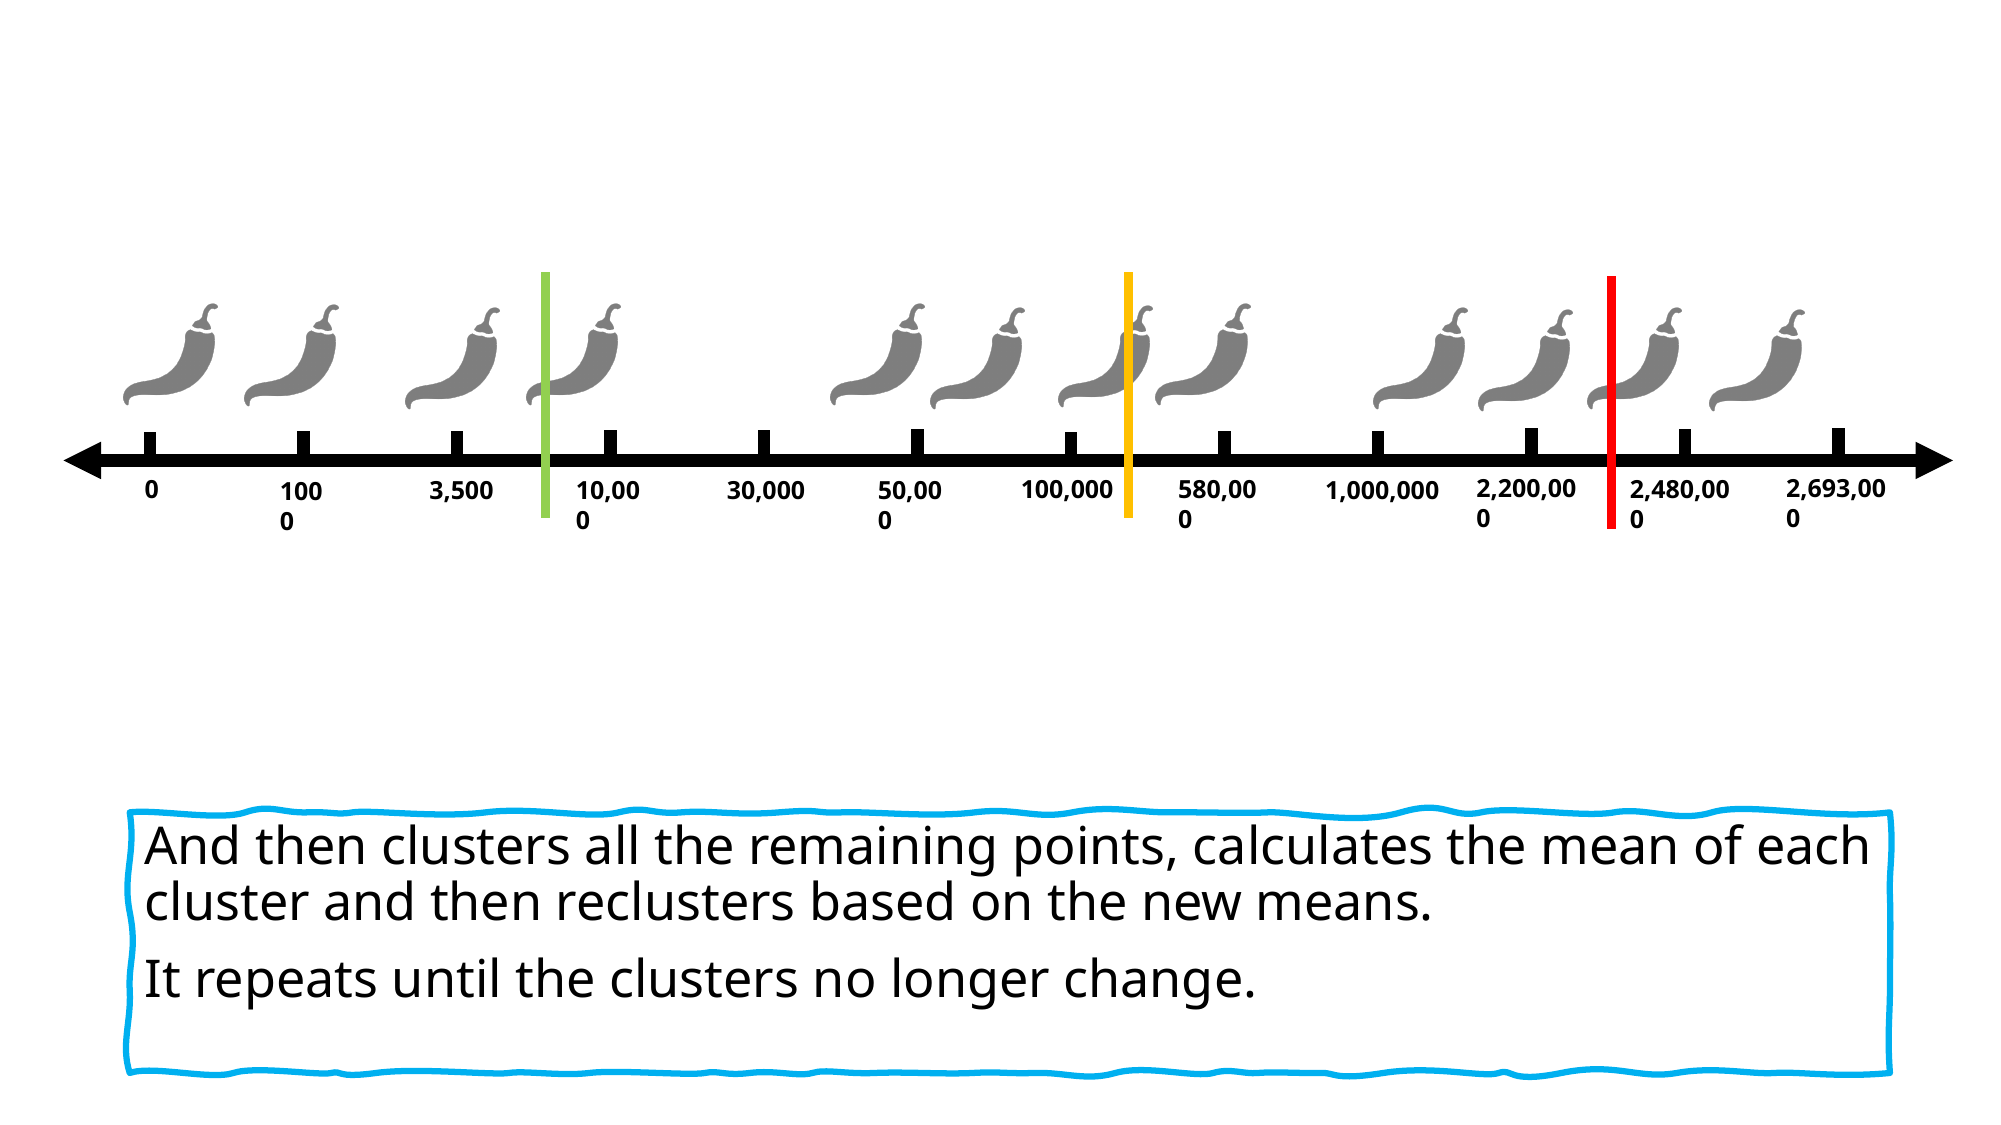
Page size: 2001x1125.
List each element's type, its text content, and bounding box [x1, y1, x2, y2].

picture [817, 294, 1037, 418]
picture [1612, 298, 1694, 418]
picture [546, 294, 633, 414]
picture [231, 295, 351, 415]
picture [110, 295, 230, 415]
picture [392, 294, 544, 418]
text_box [1612, 427, 1954, 514]
picture [1697, 301, 1817, 421]
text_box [63, 427, 544, 514]
picture [1360, 298, 1610, 421]
picture [1130, 295, 1263, 416]
picture [1045, 296, 1128, 416]
text_box And then clusters all the remaining points, calculates the mean of each cluster and then reclusters based on the new means. It repeats until the clusters no longer change. [125, 807, 1893, 1079]
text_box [1130, 427, 1610, 514]
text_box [546, 427, 1128, 514]
